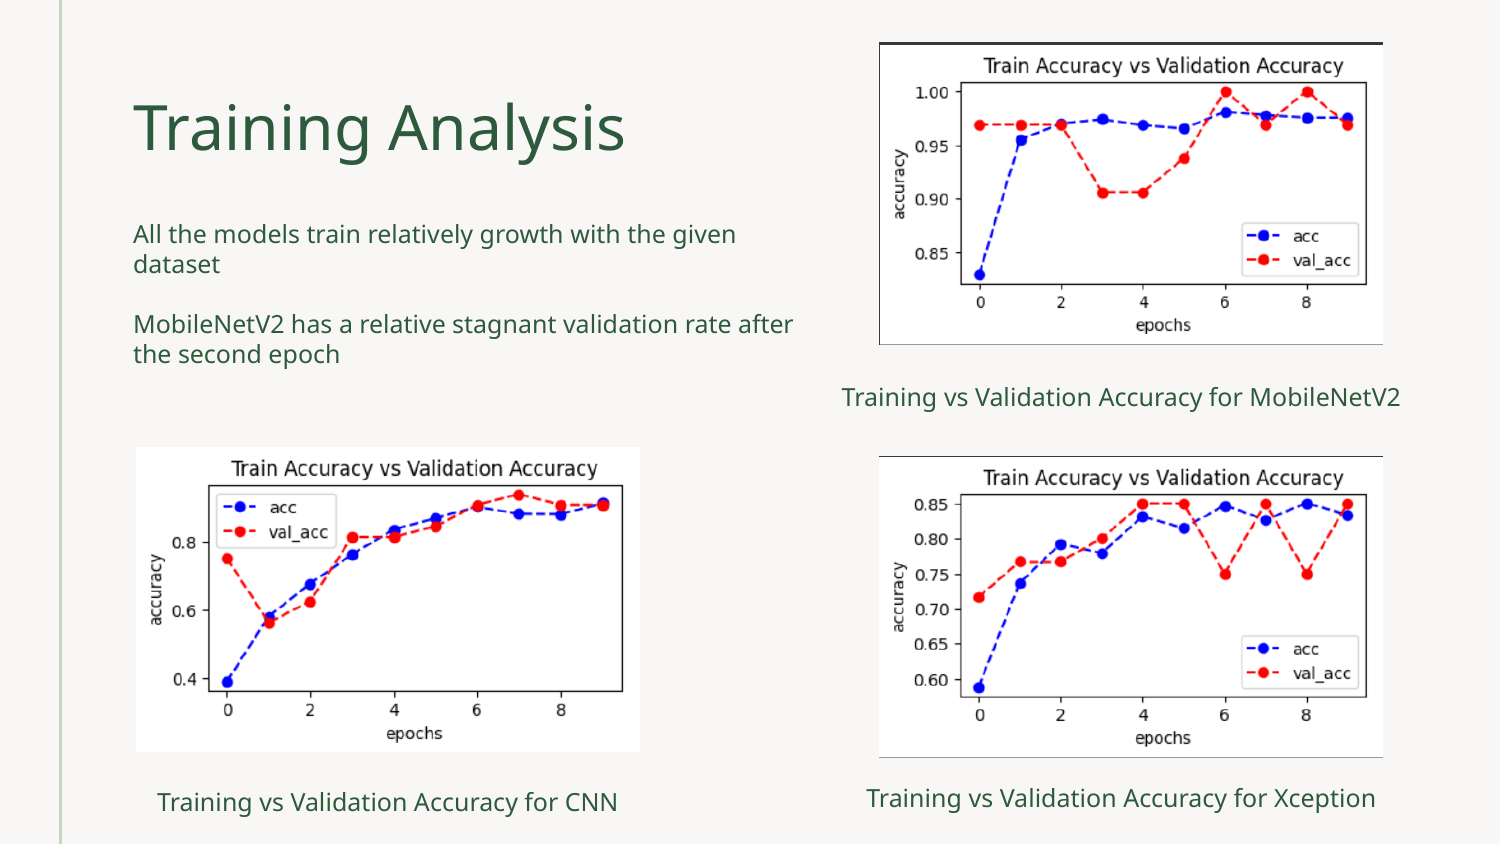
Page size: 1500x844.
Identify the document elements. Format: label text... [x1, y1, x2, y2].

subtitle Training vs Validation Accuracy for CNN [36, 771, 741, 817]
subtitle Training vs Validation Accuracy for MobileNetV2 [769, 366, 1475, 419]
picture [879, 42, 1384, 345]
subtitle Training vs Validation Accuracy for Xception [769, 767, 1475, 821]
title Training Analysis [118, 72, 874, 167]
picture [879, 456, 1384, 759]
picture [136, 447, 641, 752]
subtitle All the models train relatively growth with the given dataset MobileNetV2 has a relative stagnant validation rate after the second epoch [118, 203, 823, 581]
